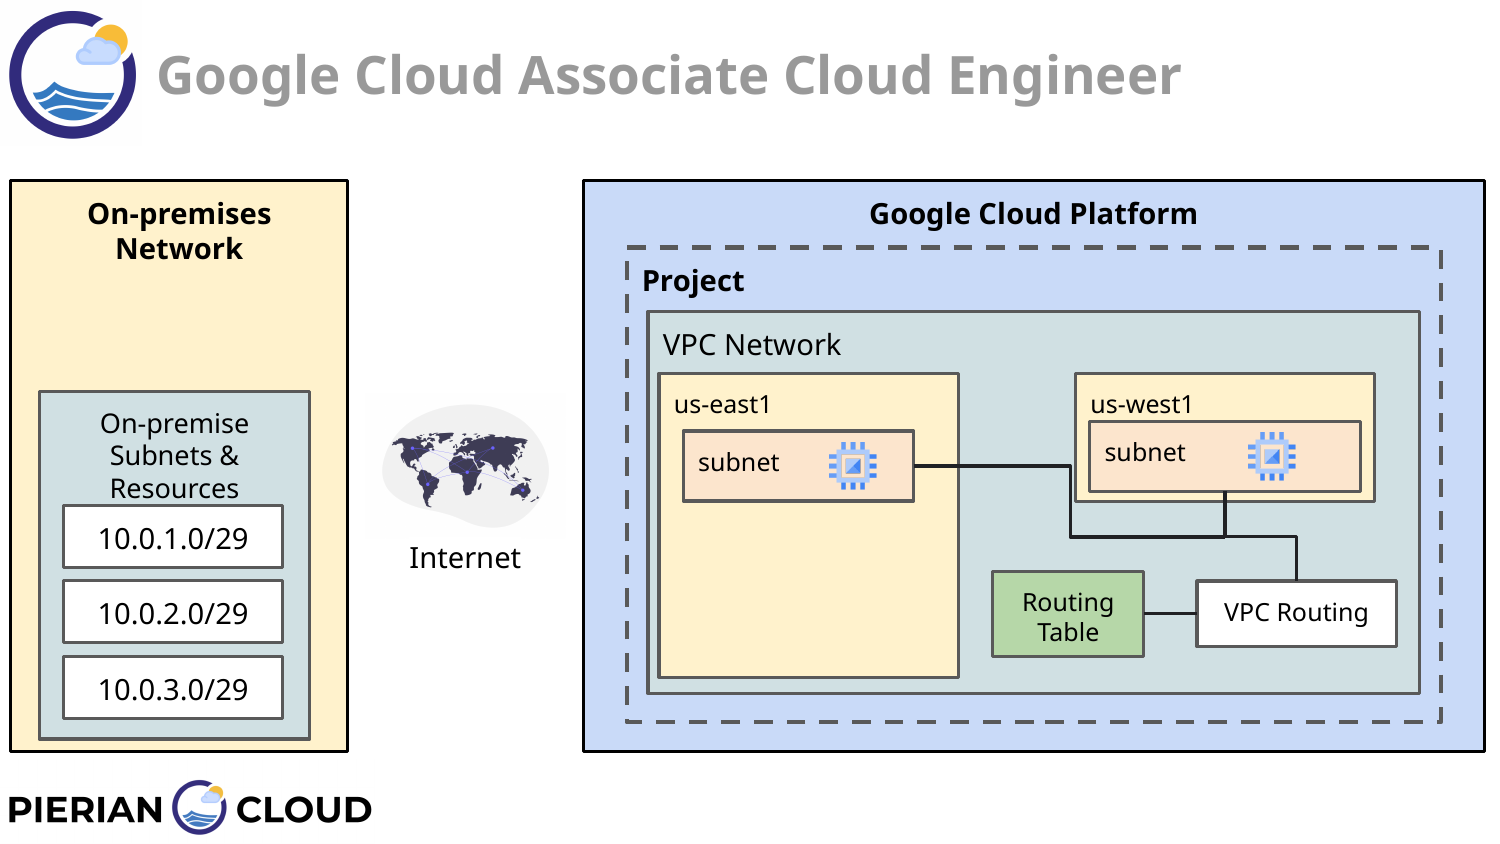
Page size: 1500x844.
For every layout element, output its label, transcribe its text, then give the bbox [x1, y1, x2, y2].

text_box 10.0.2.0/29 [63, 580, 283, 643]
text_box subnet [683, 430, 914, 502]
text_box us-west1 [1075, 373, 1375, 502]
picture [0, 758, 375, 844]
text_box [1215, 500, 1306, 573]
text_box On-premises Network [10, 180, 348, 752]
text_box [913, 465, 1226, 538]
text_box 10.0.3.0/29 [63, 656, 283, 719]
picture [829, 441, 877, 490]
text_box On-premise Subnets & Resources [39, 391, 310, 739]
picture [0, 0, 142, 146]
text_box Routing Table [992, 571, 1144, 657]
text_box us-east1 [658, 373, 959, 678]
text_box Internet [389, 546, 541, 590]
text_box Google Cloud Platform [583, 180, 1485, 752]
picture [1248, 432, 1296, 481]
text_box VPC Routing [1196, 581, 1397, 647]
text_box VPC Network [648, 311, 1420, 694]
text_box 10.0.1.0/29 [63, 505, 283, 568]
picture [365, 392, 566, 540]
text_box Project [626, 247, 1441, 723]
title Google Cloud Associate Cloud Engineer [146, 25, 1420, 120]
text_box subnet [1089, 421, 1361, 492]
